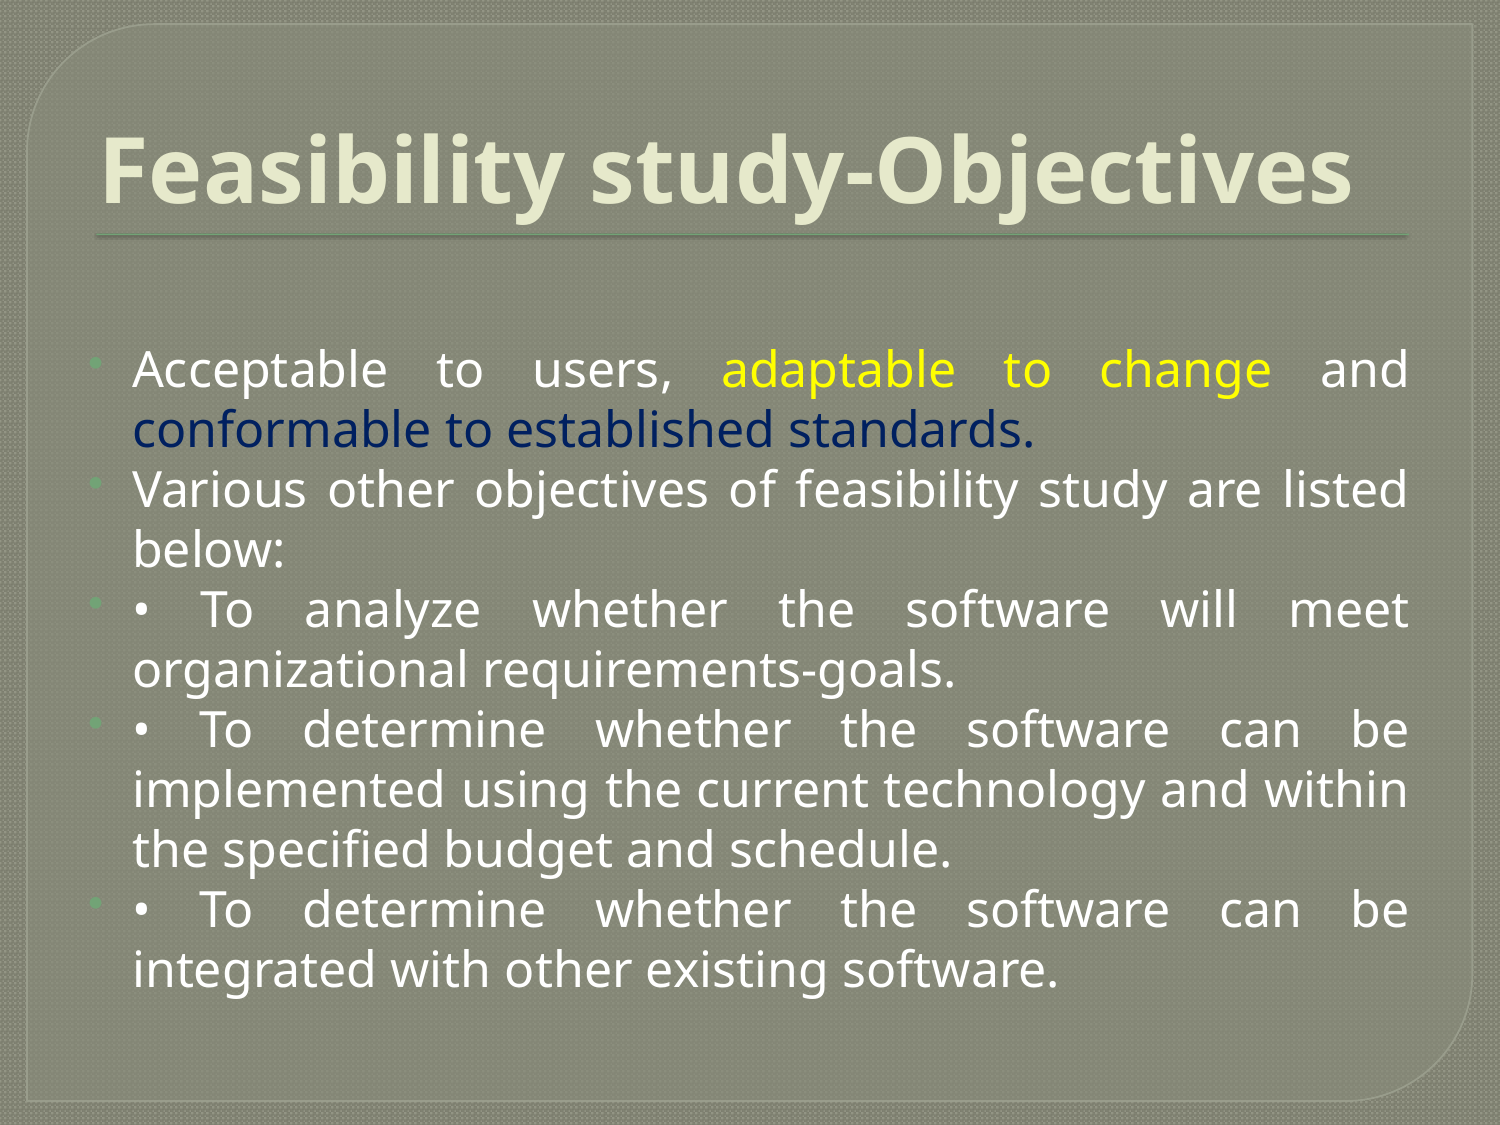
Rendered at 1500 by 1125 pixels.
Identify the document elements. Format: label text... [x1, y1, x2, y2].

title Feasibility study-Objectives [75, 41, 1425, 230]
list Acceptable to users, adaptable to change and conformable to established standards. Various other objectives of feasibility study are listed below: • To analyze whether the software will meet organizational requirements-goals. • To determine whether the software can be implemented using the current technology and within the specified budget and schedule. • To determine whether the software can be integrated with other existing software. [75, 270, 1425, 1013]
